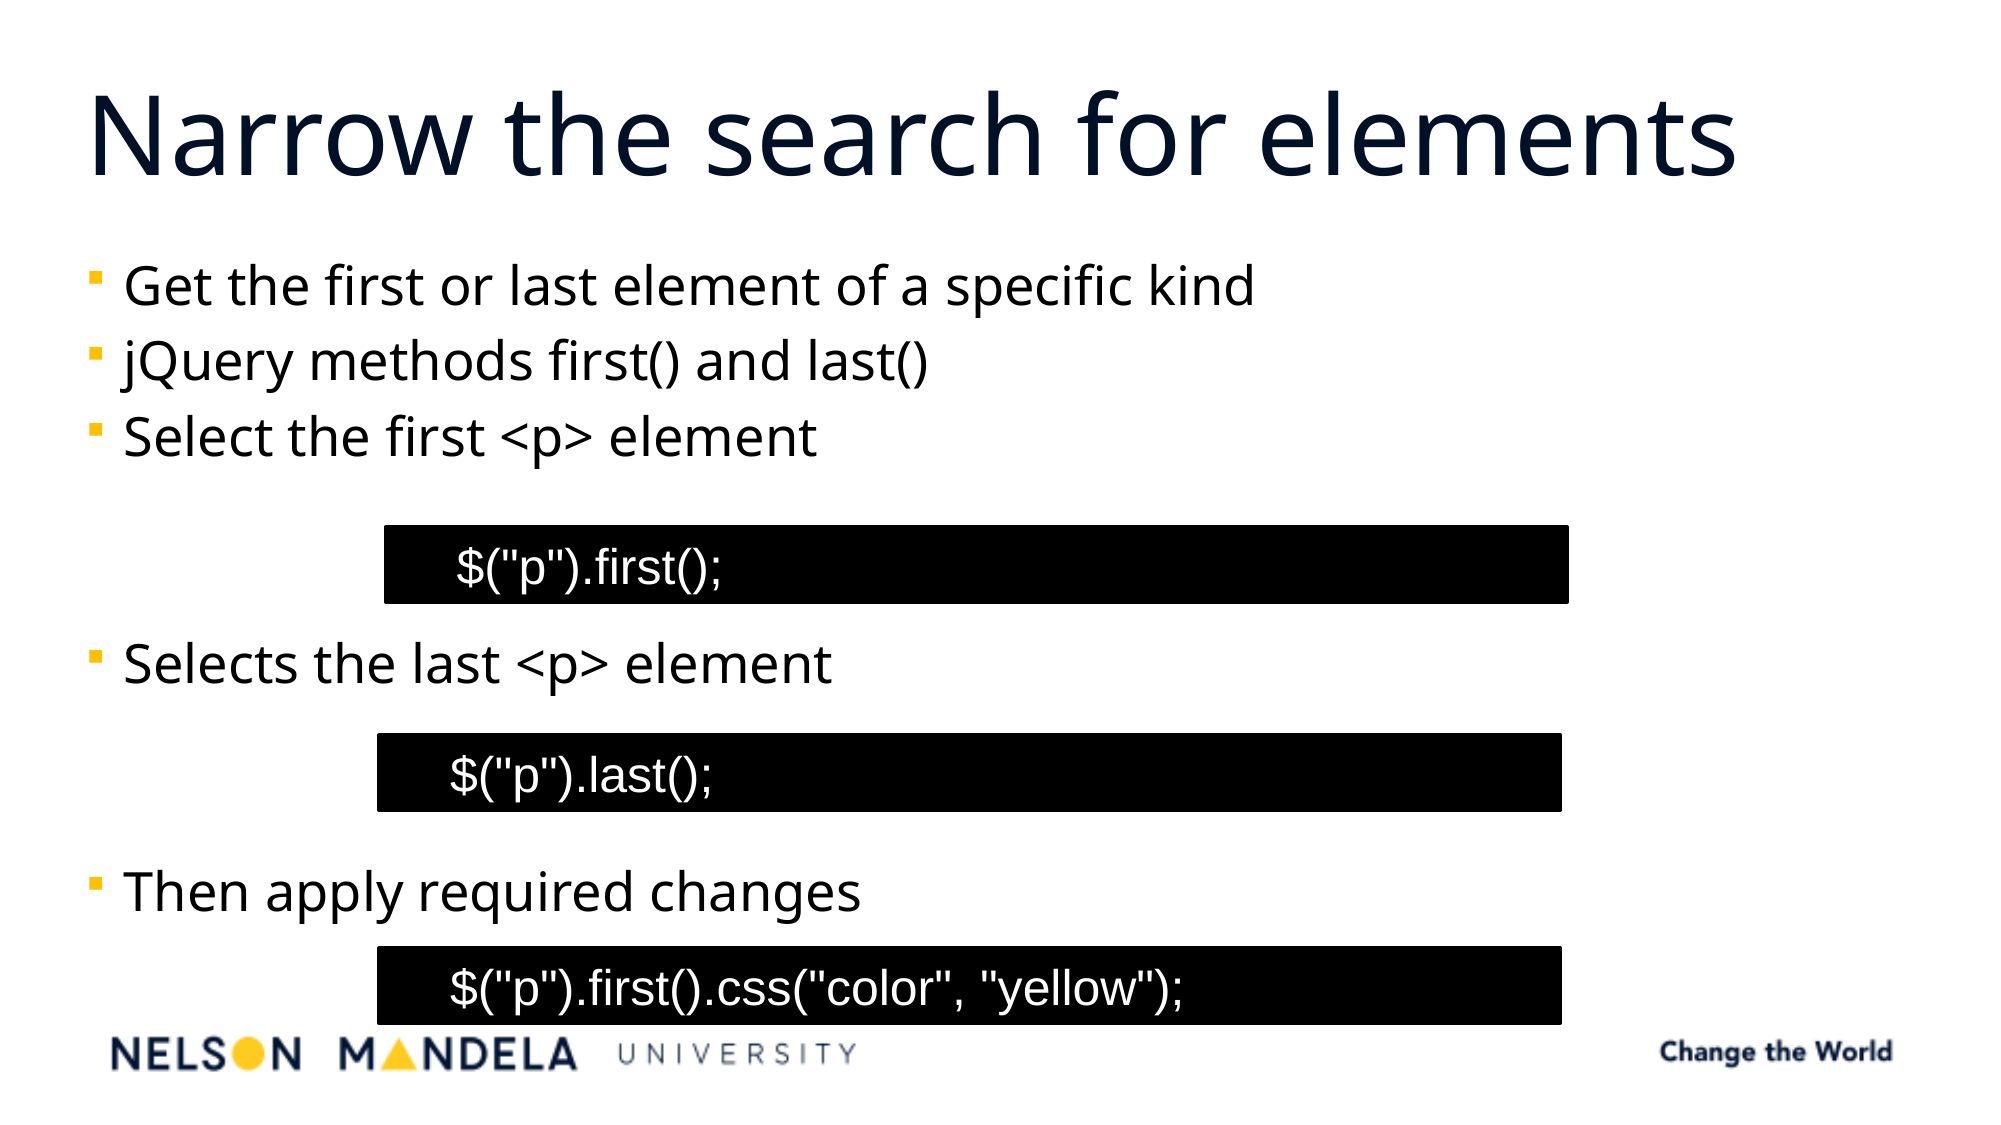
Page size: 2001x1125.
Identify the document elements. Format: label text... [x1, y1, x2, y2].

text_box $("p").first().css("color", "yellow"); [377, 946, 1562, 1025]
title Narrow the search for elements [70, 66, 1930, 197]
text_box $("p").last(); [377, 733, 1562, 812]
list Get the first or last element of a specific kind jQuery methods first() and last() Select the first <p> element Selects the last <p> element Then apply required changes [70, 243, 1932, 1005]
text_box $("p").first(); [384, 525, 1569, 604]
